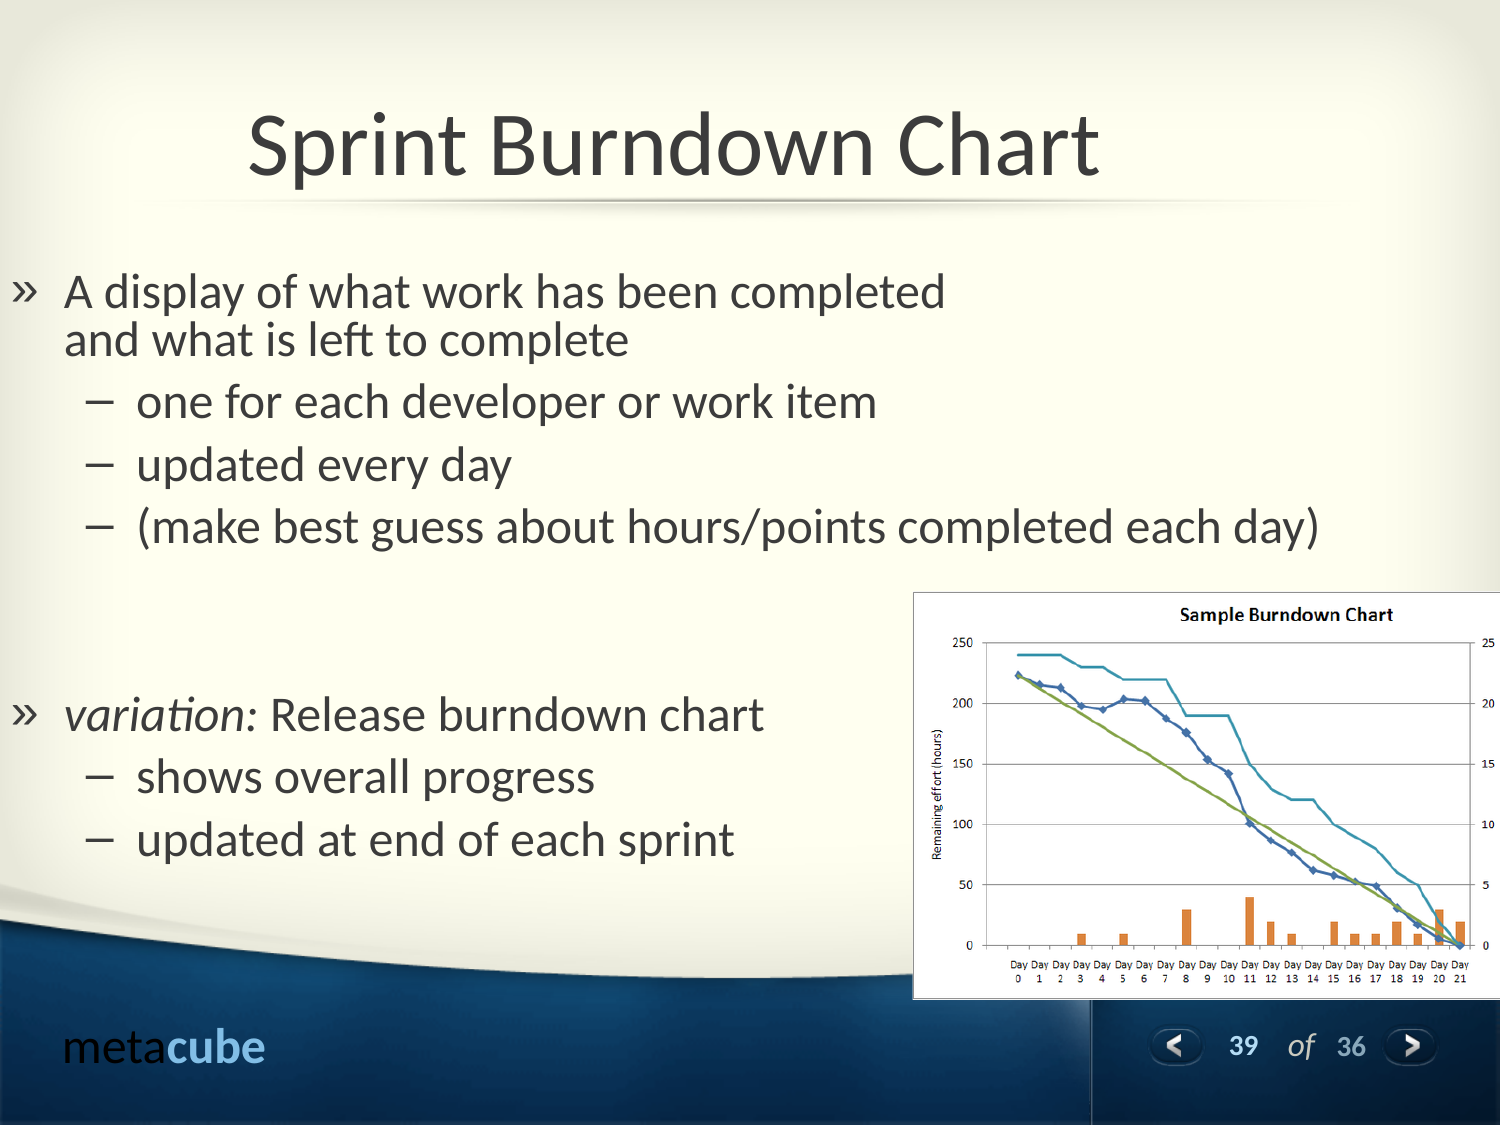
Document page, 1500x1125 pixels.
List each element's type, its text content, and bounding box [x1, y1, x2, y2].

title Sprint Burndown Chart [0, 45, 1350, 233]
picture [0, 0, 1500, 1125]
list A display of what work has been completed and what is left to complete one for each developer or work item updated every day (make best guess about hours/points completed each day) variation: Release burndown chart shows overall progress updated at end of each sprint [0, 262, 1350, 1005]
slide_number ‹#› [1221, 1018, 1273, 1068]
